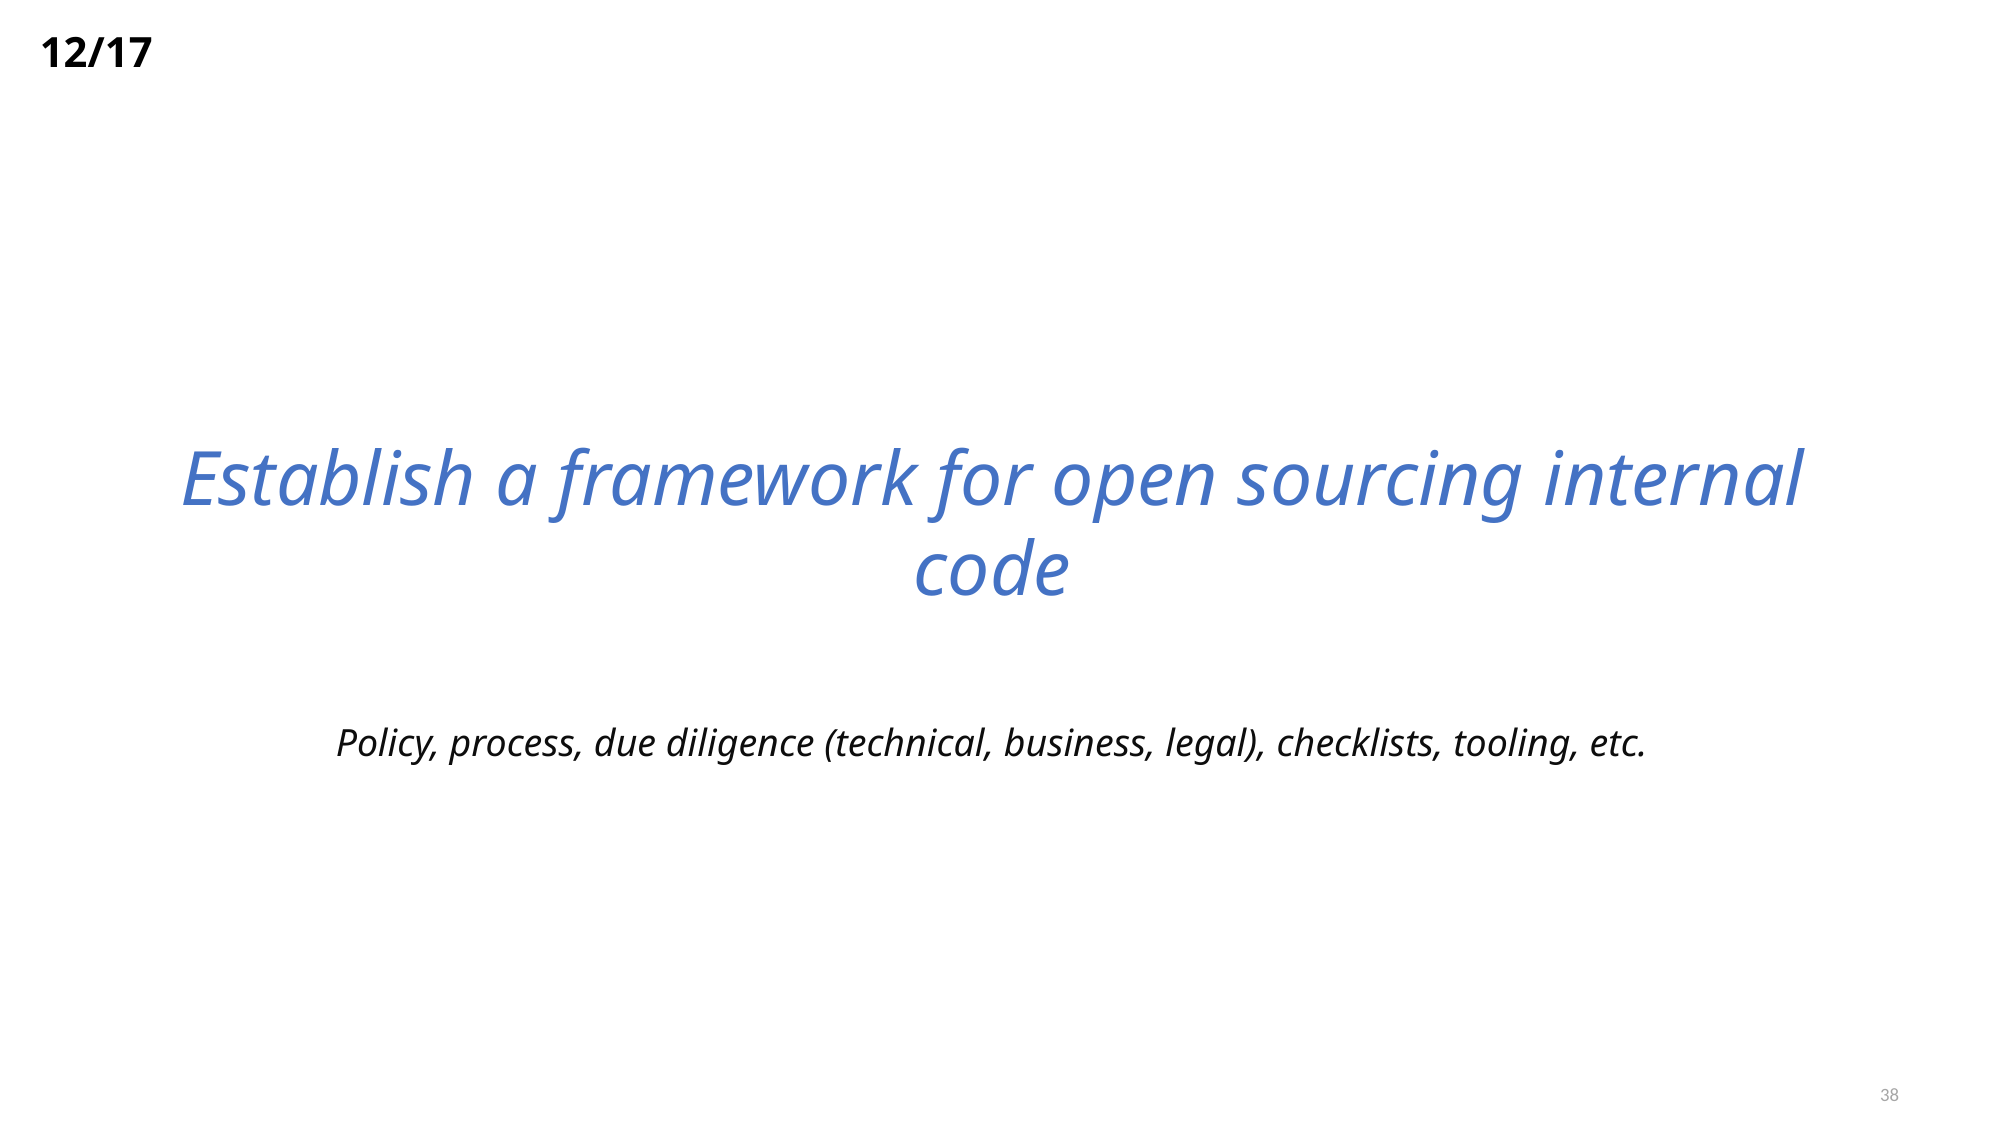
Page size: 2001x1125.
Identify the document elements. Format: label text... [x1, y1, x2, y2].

text_box 12/17 [24, 18, 168, 83]
list Establish a framework for open sourcing internal code Policy, process, due diligence (technical, business, legal), checklists, tooling, etc. [101, 423, 1899, 702]
